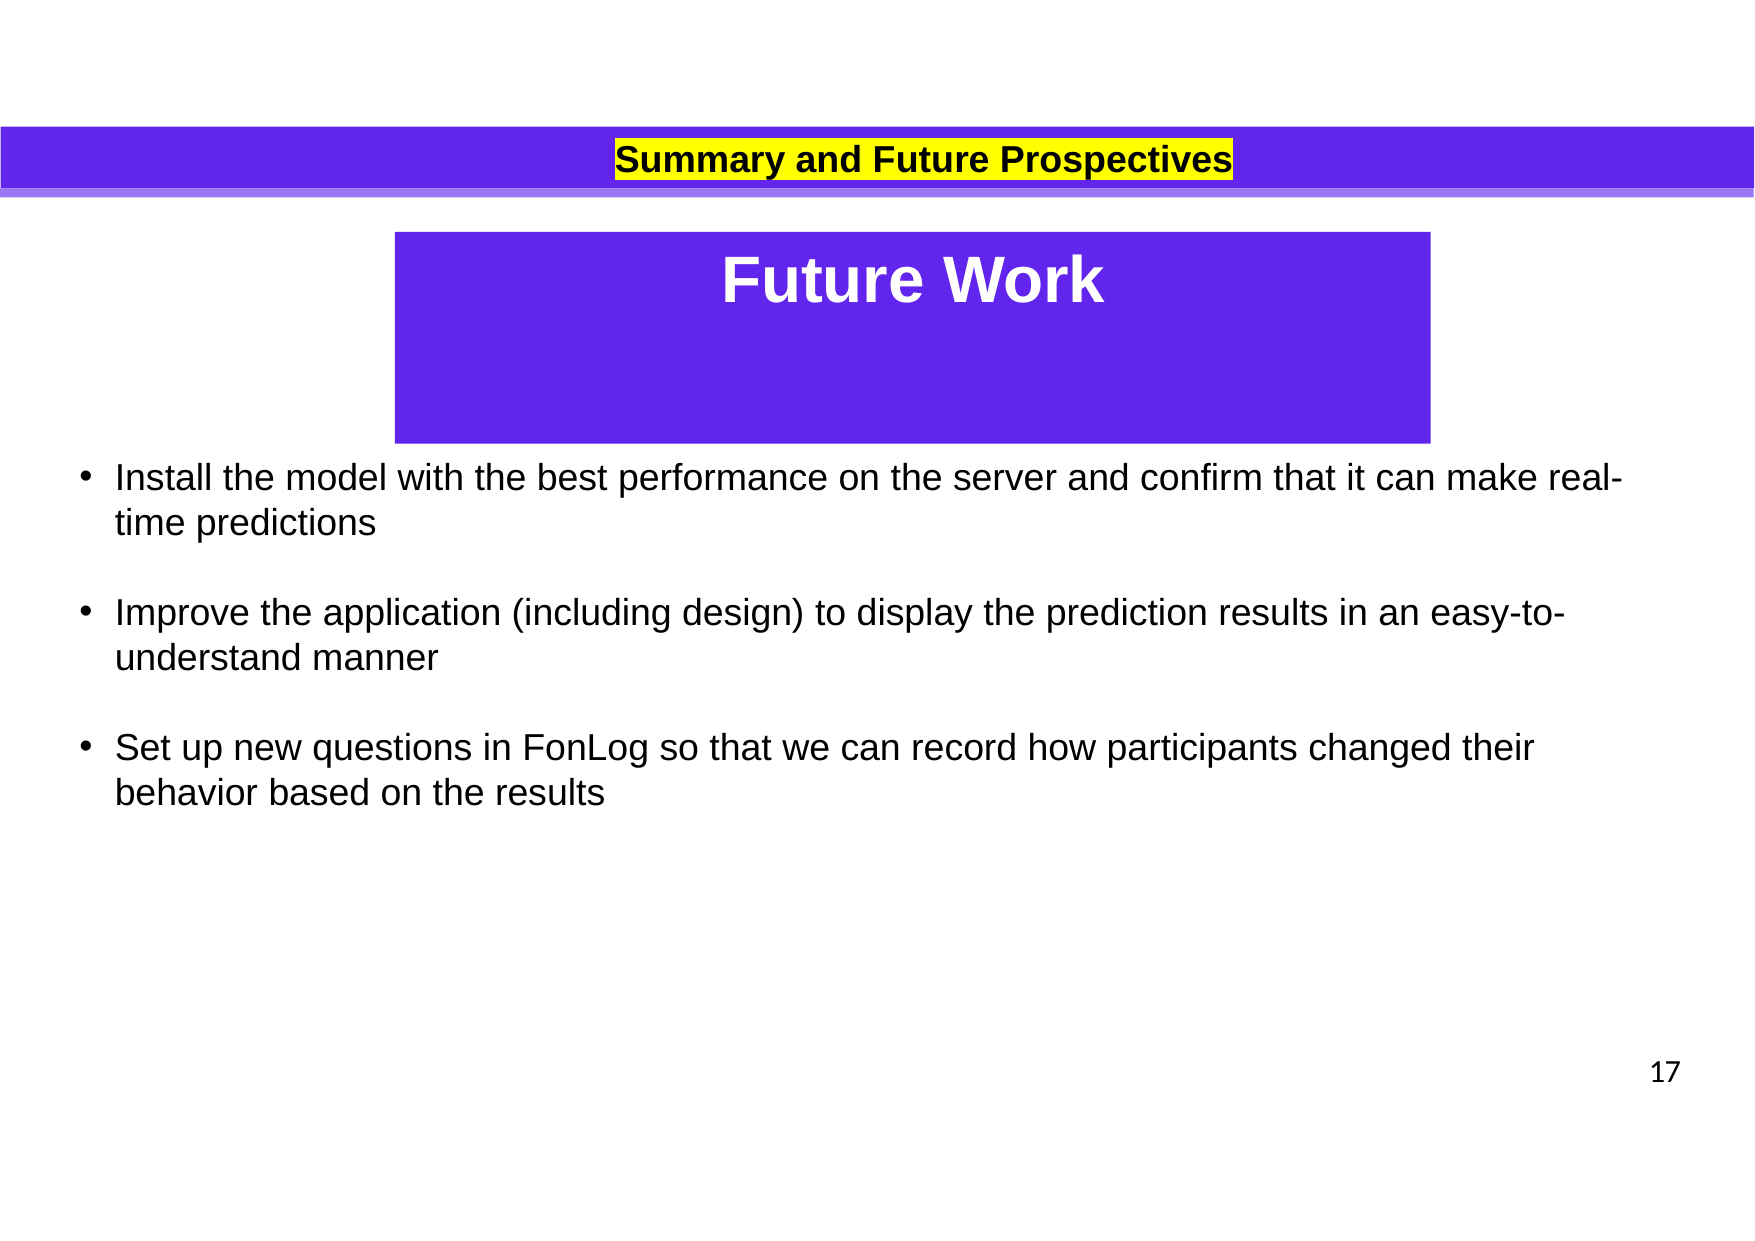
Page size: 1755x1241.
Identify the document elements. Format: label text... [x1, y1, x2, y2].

text_box Summary and Future Prospectives [600, 127, 1636, 188]
text_box Install the model with the best performance on the server and confirm that it can make real-time predictions Improve the application (including design) to display the prediction results in an easy-to-understand manner Set up new questions in FonLog so that we can record how participants changed their behavior based on the results [64, 445, 1691, 820]
title Future Work [394, 231, 1431, 444]
slide_number 17 [1636, 1055, 1691, 1241]
